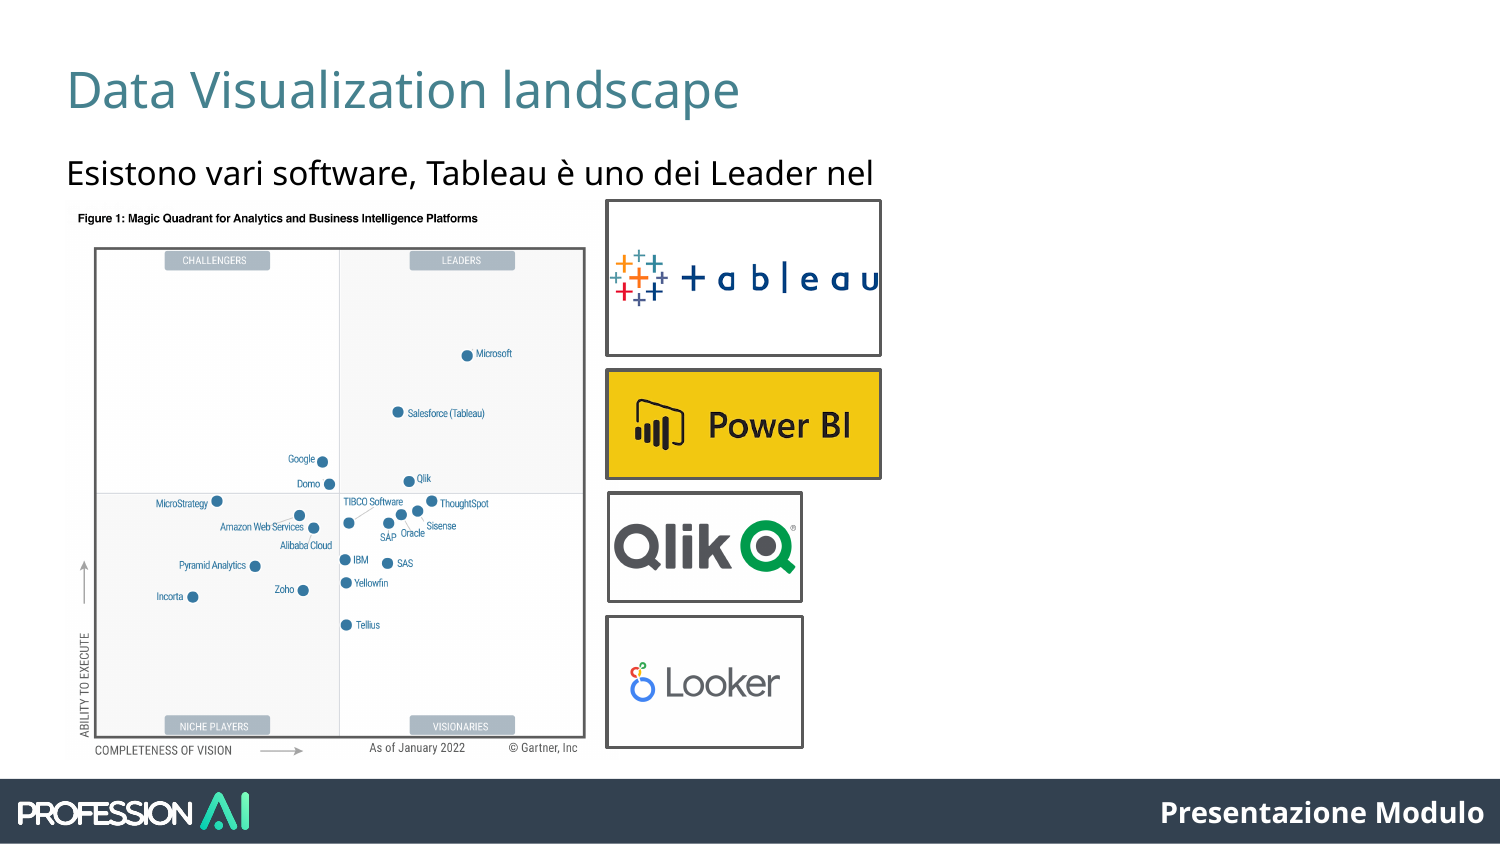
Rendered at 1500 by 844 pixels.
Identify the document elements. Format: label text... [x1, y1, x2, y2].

title Esistono vari software, Tableau è uno dei Leader nel settore [51, 136, 983, 231]
picture [17, 792, 250, 831]
title Data Visualization landscape [51, 42, 1449, 137]
text_box [0, 778, 1099, 844]
text_box Presentazione Modulo [1099, 778, 1500, 844]
picture [65, 200, 880, 761]
